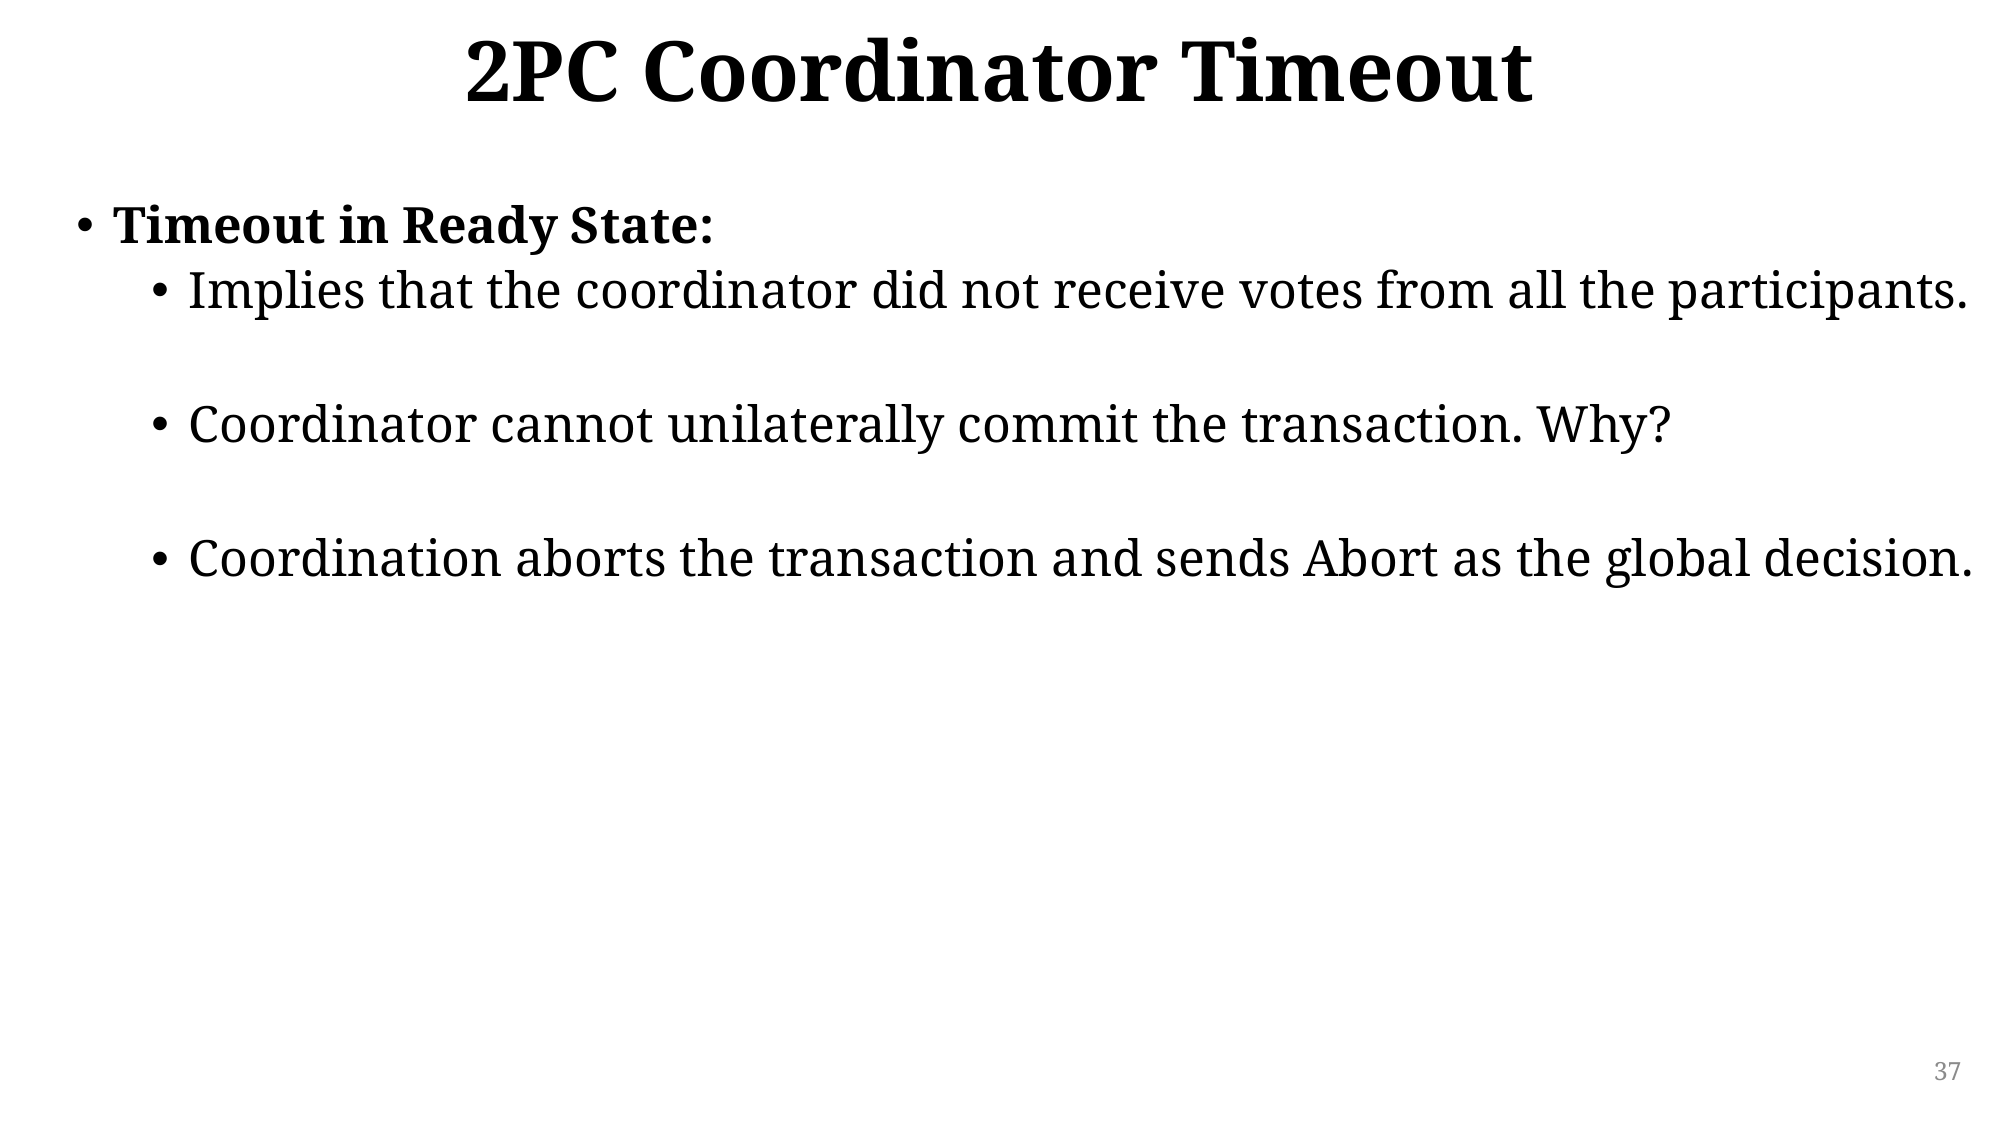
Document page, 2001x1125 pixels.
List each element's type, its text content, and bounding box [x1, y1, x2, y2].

title 2PC Coordinator Timeout [137, 0, 1863, 149]
list Timeout in Ready State: Implies that the coordinator did not receive votes from all the participants. Coordinator cannot unilaterally commit the transaction. Why? Coordination aborts the transaction and sends Abort as the global decision. [61, 193, 2000, 1103]
